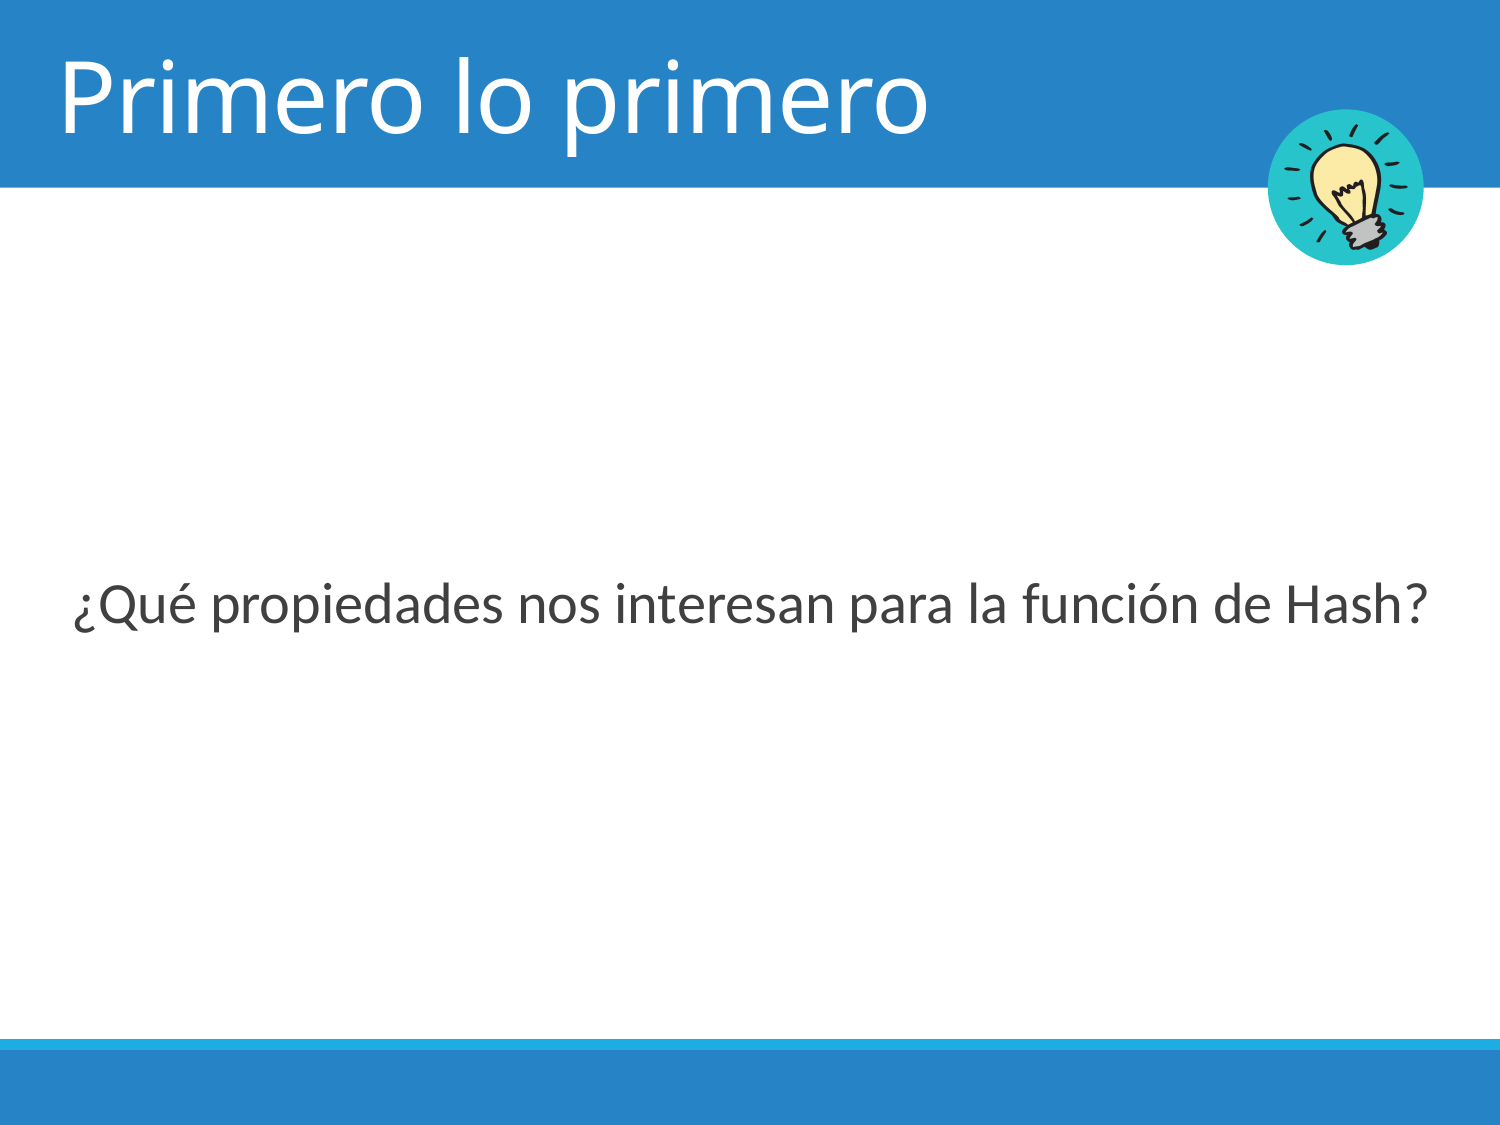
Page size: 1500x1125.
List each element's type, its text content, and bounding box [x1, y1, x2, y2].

title Primero lo primero [41, 0, 1459, 188]
picture [1284, 188, 1408, 250]
list ¿Qué propiedades nos interesan para la función de Hash? [41, 299, 1459, 1001]
